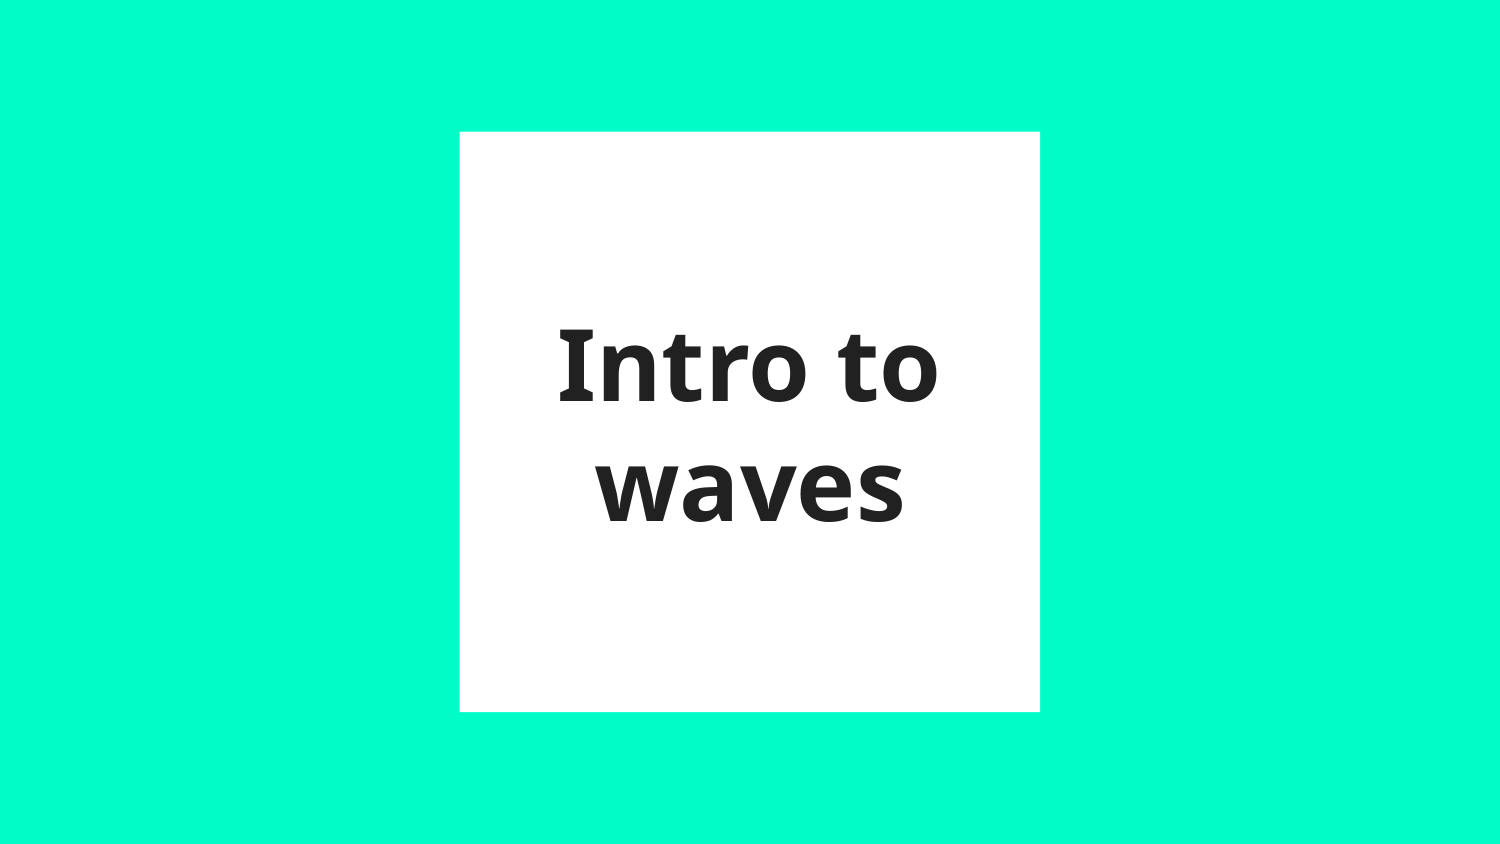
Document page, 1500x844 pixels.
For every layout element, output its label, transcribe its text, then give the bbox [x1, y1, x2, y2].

title Intro to waves [459, 131, 1041, 713]
